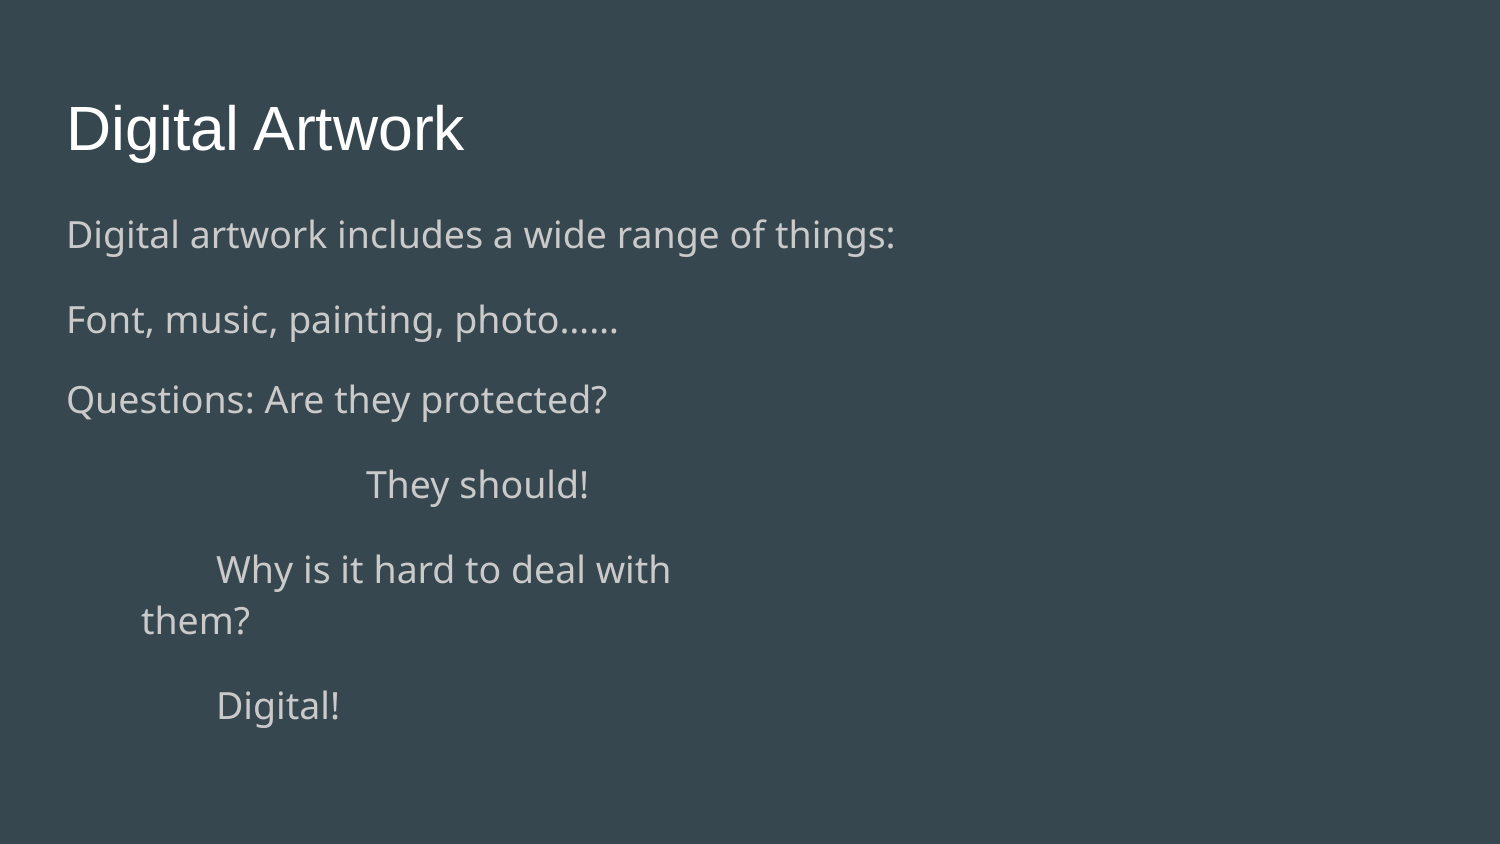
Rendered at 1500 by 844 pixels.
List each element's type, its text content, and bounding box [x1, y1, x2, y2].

text_box Questions: Are they protected? They should! Why is it hard to deal with them? Digital! [51, 353, 732, 745]
list Digital artwork includes a wide range of things: Font, music, painting, photo…… [51, 189, 1449, 750]
title Digital Artwork [51, 72, 1449, 167]
